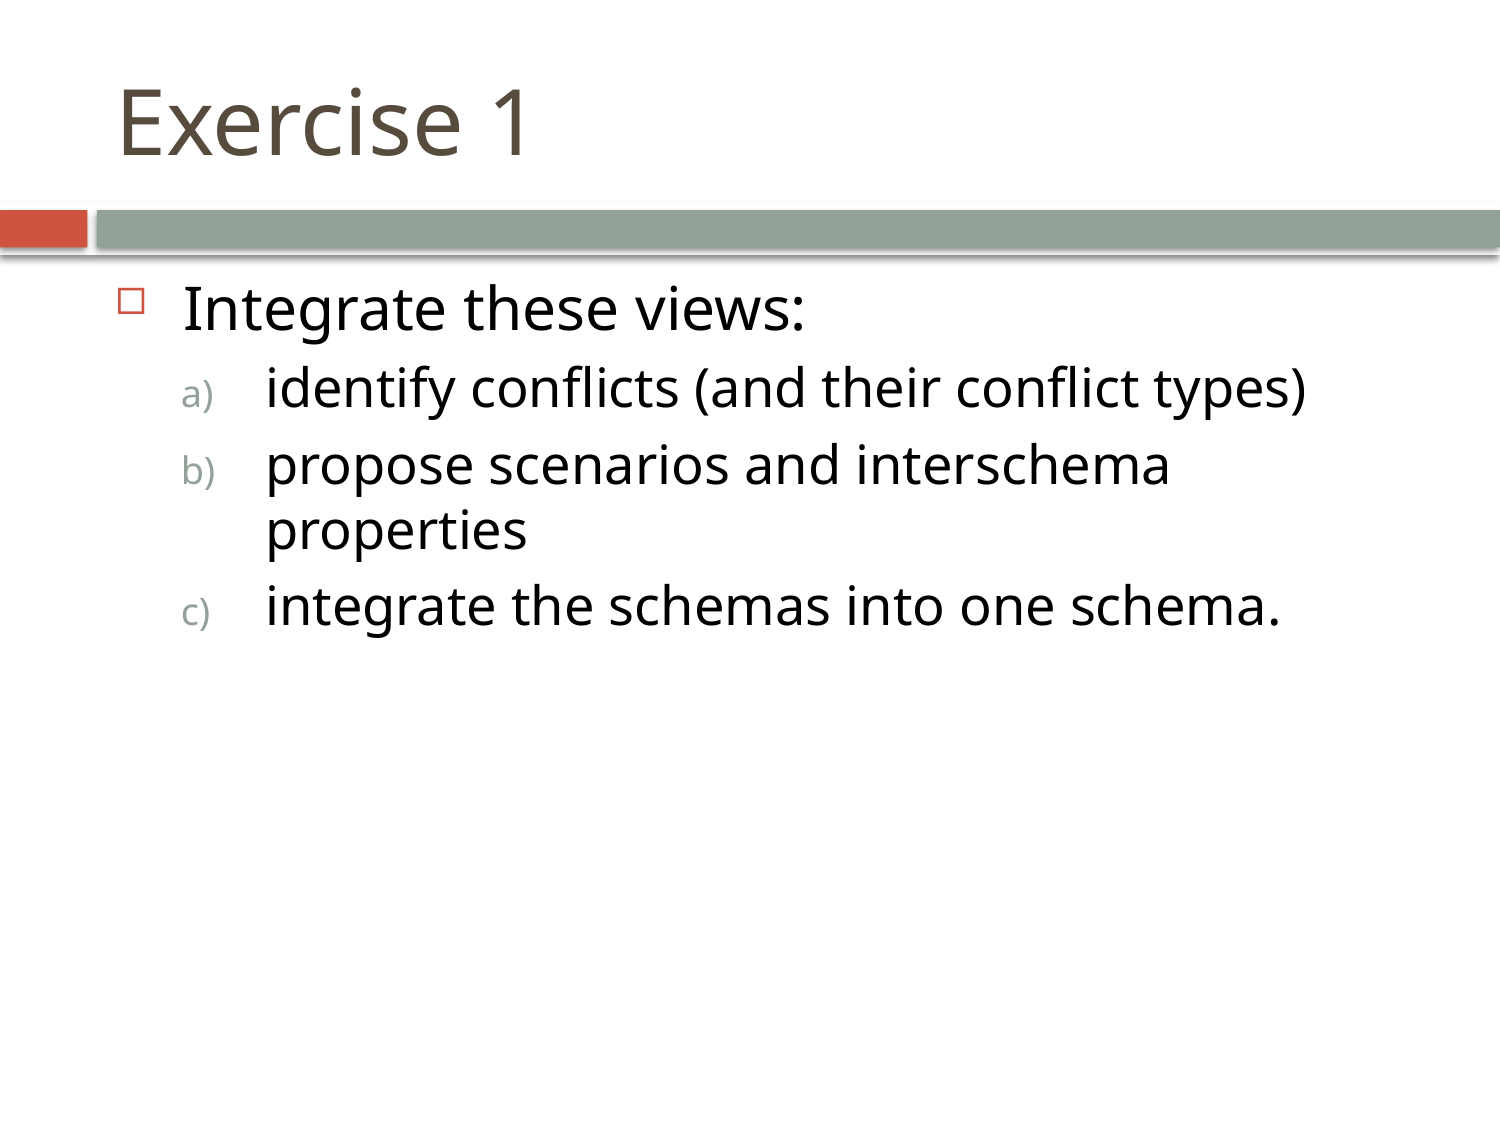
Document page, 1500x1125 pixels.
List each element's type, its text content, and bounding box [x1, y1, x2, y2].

title Exercise 1 [100, 37, 1438, 200]
list Integrate these views: identify conflicts (and their conflict types) propose scenarios and interschema properties integrate the schemas into one schema. [100, 262, 1438, 1000]
